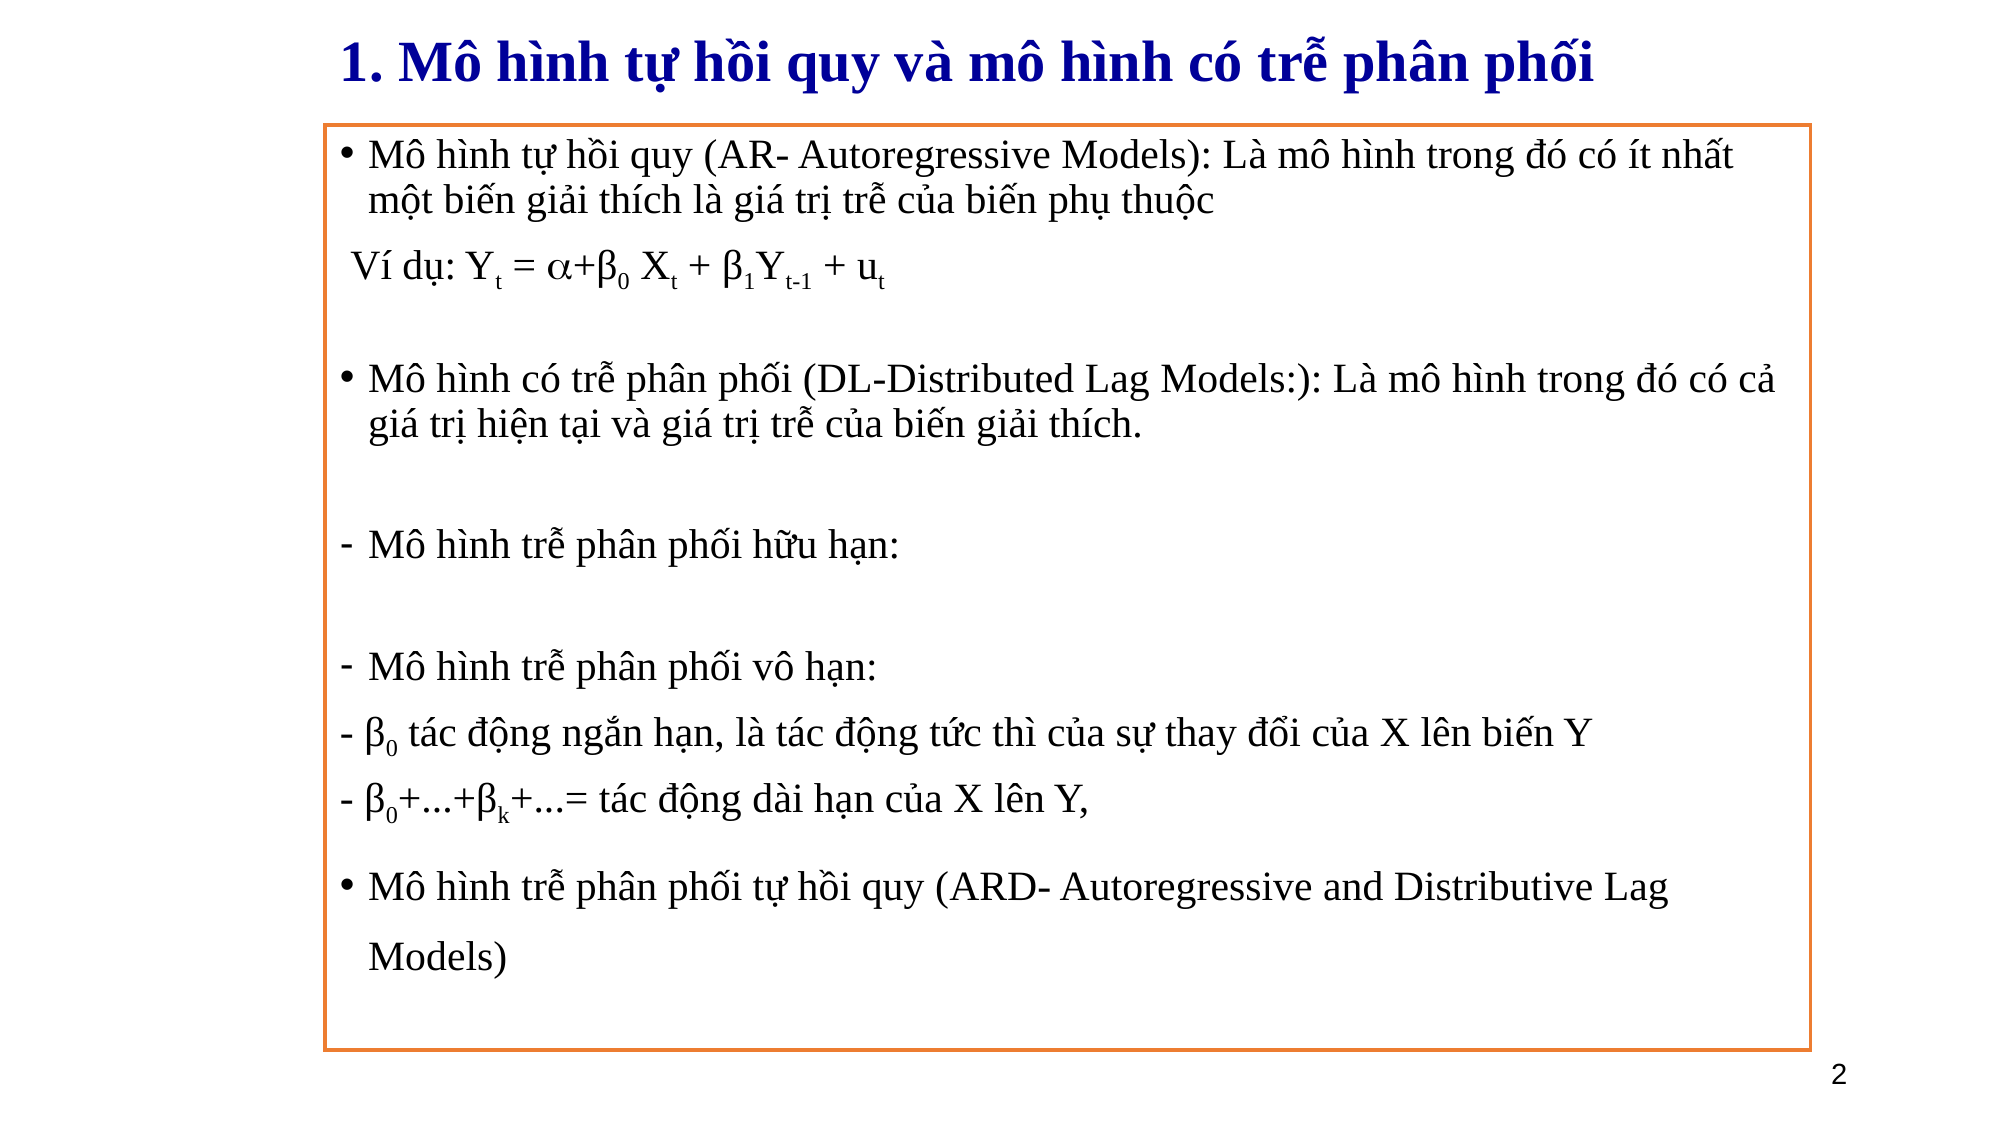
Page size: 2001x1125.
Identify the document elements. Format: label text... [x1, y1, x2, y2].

title 1. Mô hình tự hồi quy và mô hình có trễ phân phối [324, 12, 1675, 113]
slide_number 2 [1412, 1042, 1863, 1103]
